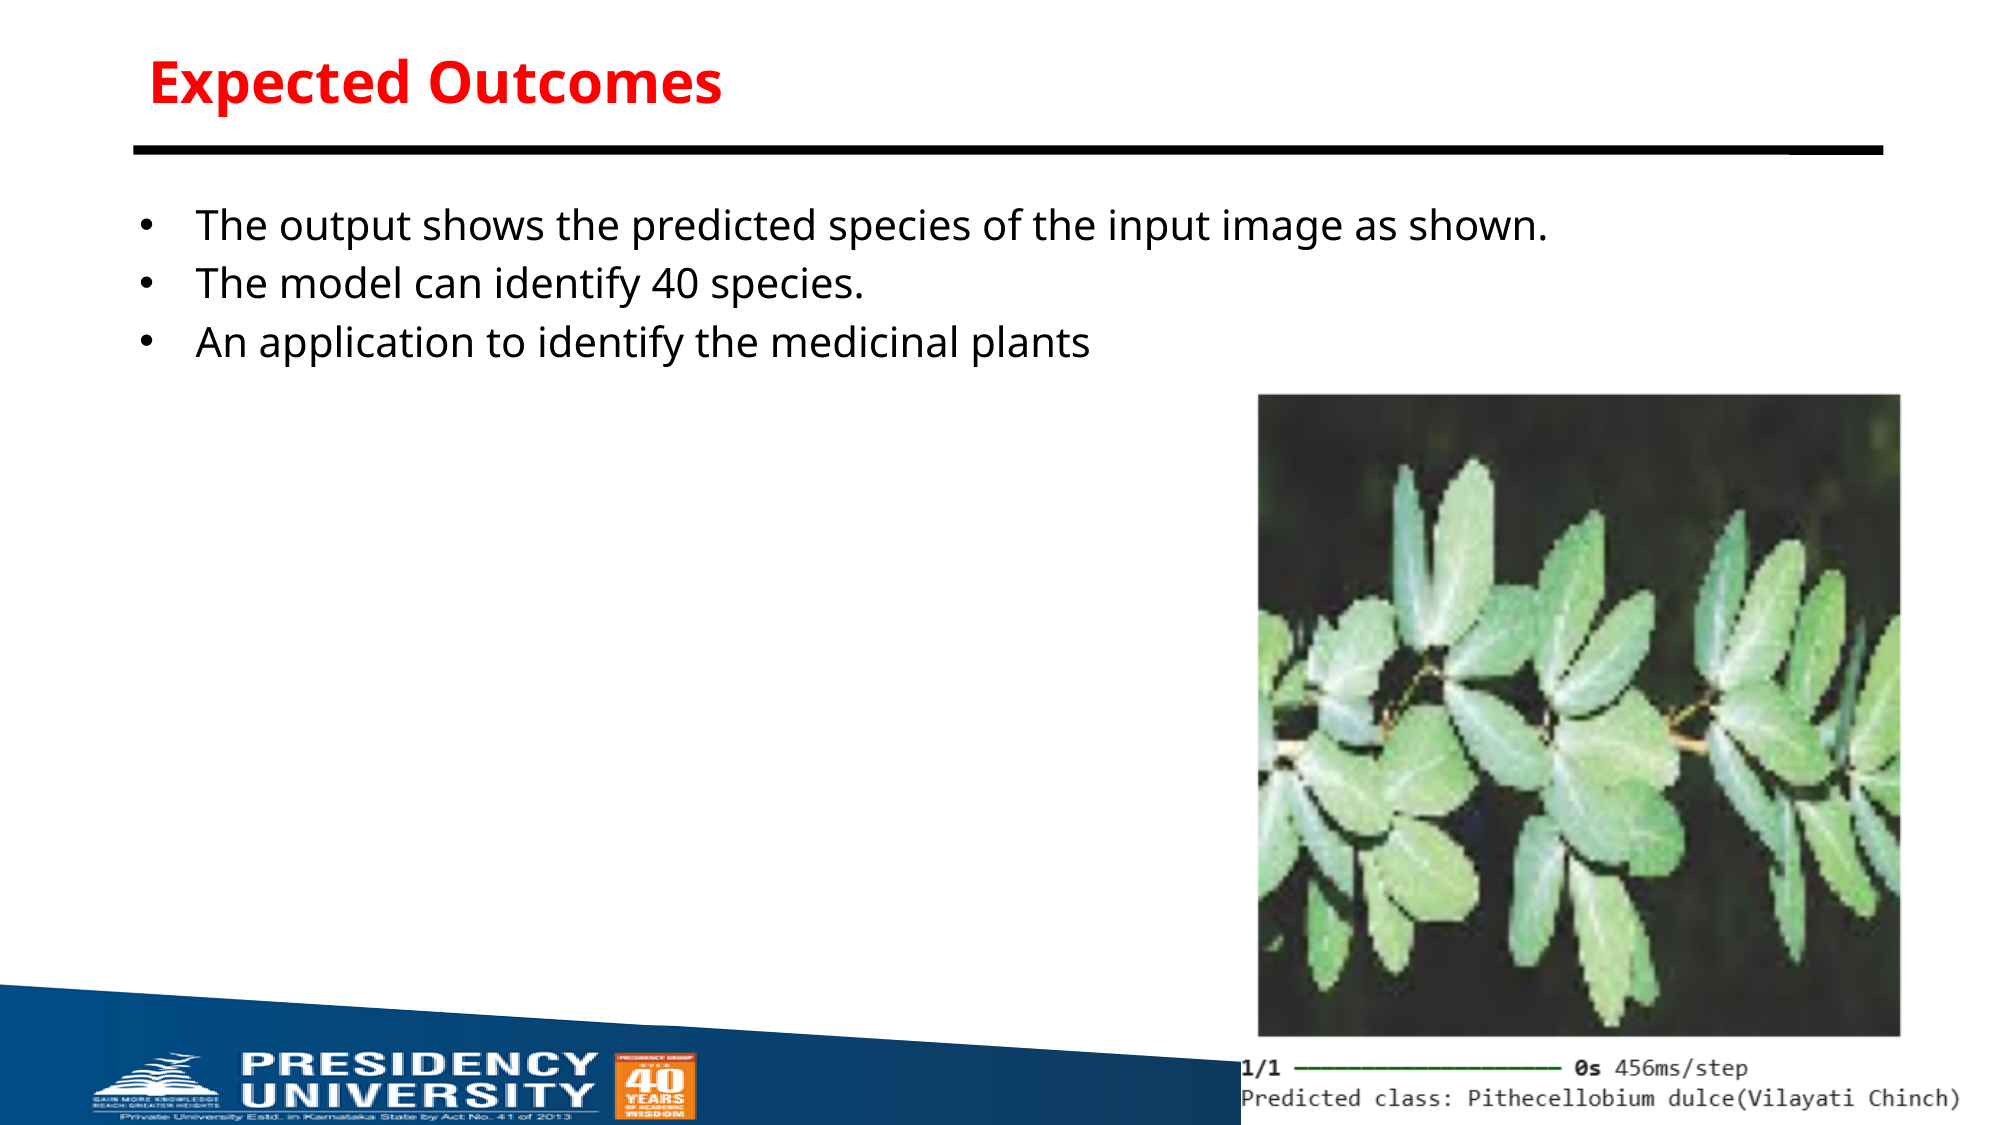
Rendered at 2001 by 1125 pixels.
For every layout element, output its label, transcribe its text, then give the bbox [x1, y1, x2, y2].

picture [0, 382, 2000, 1125]
title Expected Outcomes [133, 45, 1884, 125]
list The output shows the predicted species of the input image as shown. The model can identify 40 species. An application to identify the medicinal plants [124, 191, 1816, 383]
